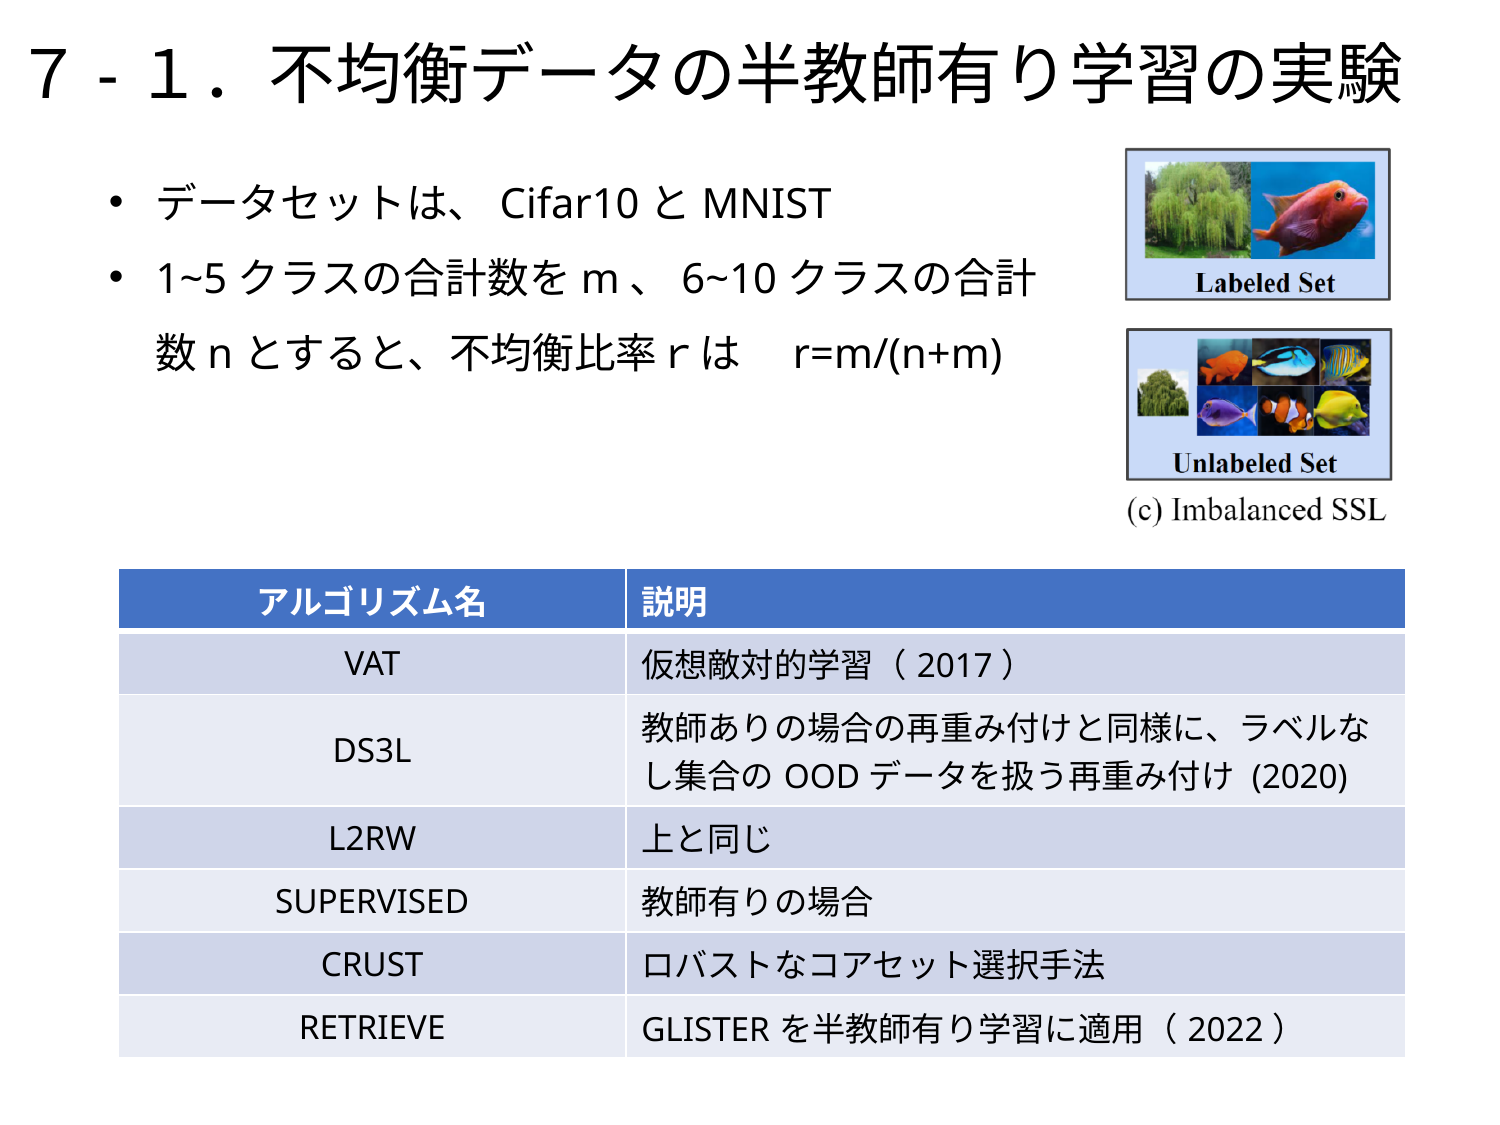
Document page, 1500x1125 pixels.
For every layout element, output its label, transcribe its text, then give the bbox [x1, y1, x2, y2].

text_box データセットは、Cifar10とMNIST 1~5クラスの合計数をm、6~10クラスの合計数nとすると、不均衡比率ｒは r=m/(n+m) [93, 143, 1053, 470]
table_cell 仮想敵対的学習（2017） [627, 634, 1405, 694]
table_cell 教師ありの場合の再重み付けと同様に、ラベルなし集合のOODデータを扱う再重み付け (2020) [627, 695, 1405, 805]
table_cell SUPERVISED [119, 870, 625, 931]
table_cell RETRIEVE [119, 996, 625, 1057]
table_header 説明 [627, 569, 1405, 628]
table_cell ロバストなコアセット選択手法 [627, 933, 1405, 994]
table_cell GLISTERを半教師有り学習に適用（2022） [627, 996, 1405, 1057]
table_cell DS3L [119, 695, 625, 805]
table_cell CRUST [119, 933, 625, 994]
table_header アルゴリズム名 [119, 569, 625, 628]
table_cell L2RW [119, 807, 625, 868]
table_cell VAT [119, 634, 625, 694]
table_cell 教師有りの場合 [627, 870, 1405, 931]
table_cell 上と同じ [627, 807, 1405, 868]
title ７-１．不均衡データの半教師有り学習の実験 [0, 0, 1500, 120]
picture [1121, 143, 1397, 535]
